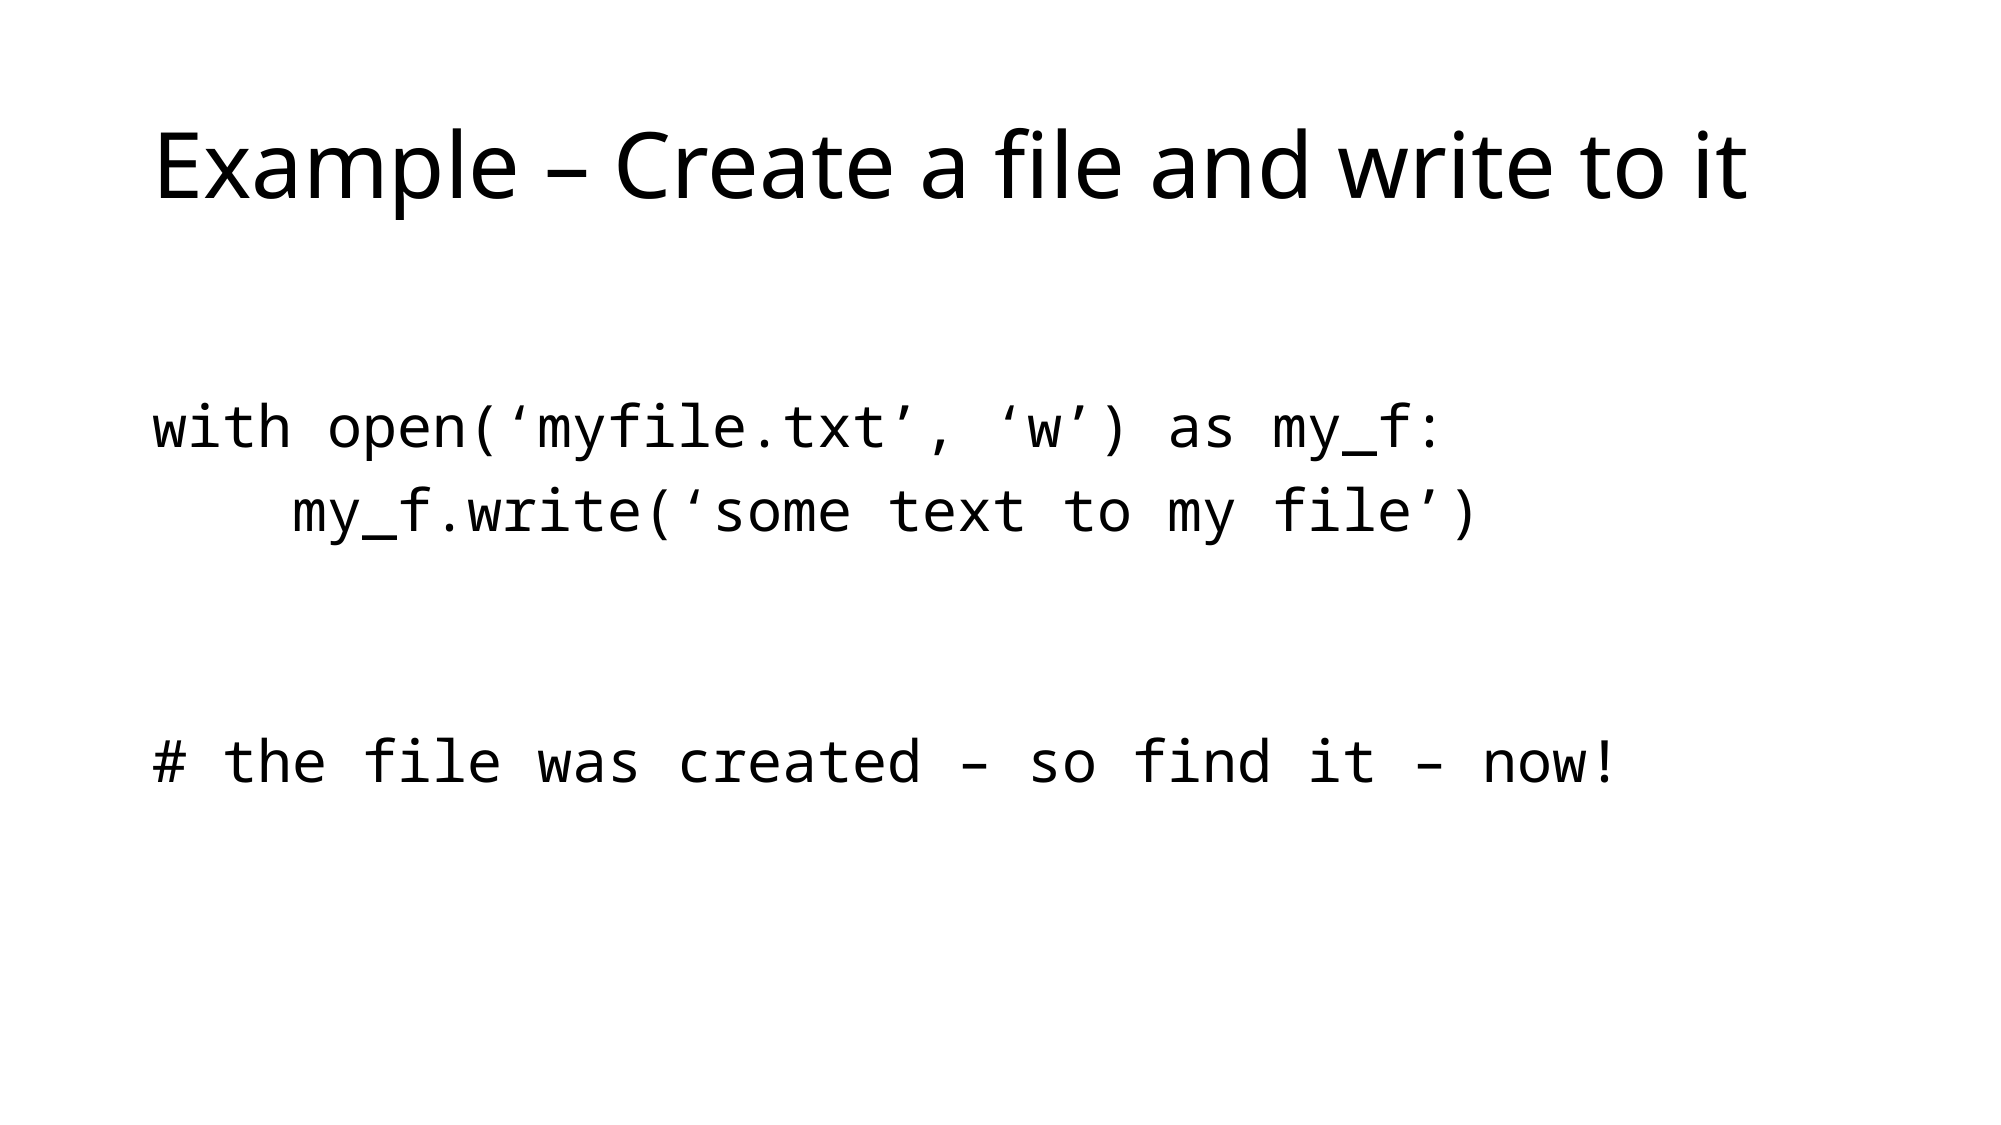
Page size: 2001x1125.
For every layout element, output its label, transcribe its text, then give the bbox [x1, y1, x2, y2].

title Example – Create a file and write to it [137, 59, 1863, 278]
list with open(‘myfile.txt’, ‘w’) as my_f: my_f.write(‘some text to my file’) # the file was created – so find it – now! [137, 299, 1863, 1014]
